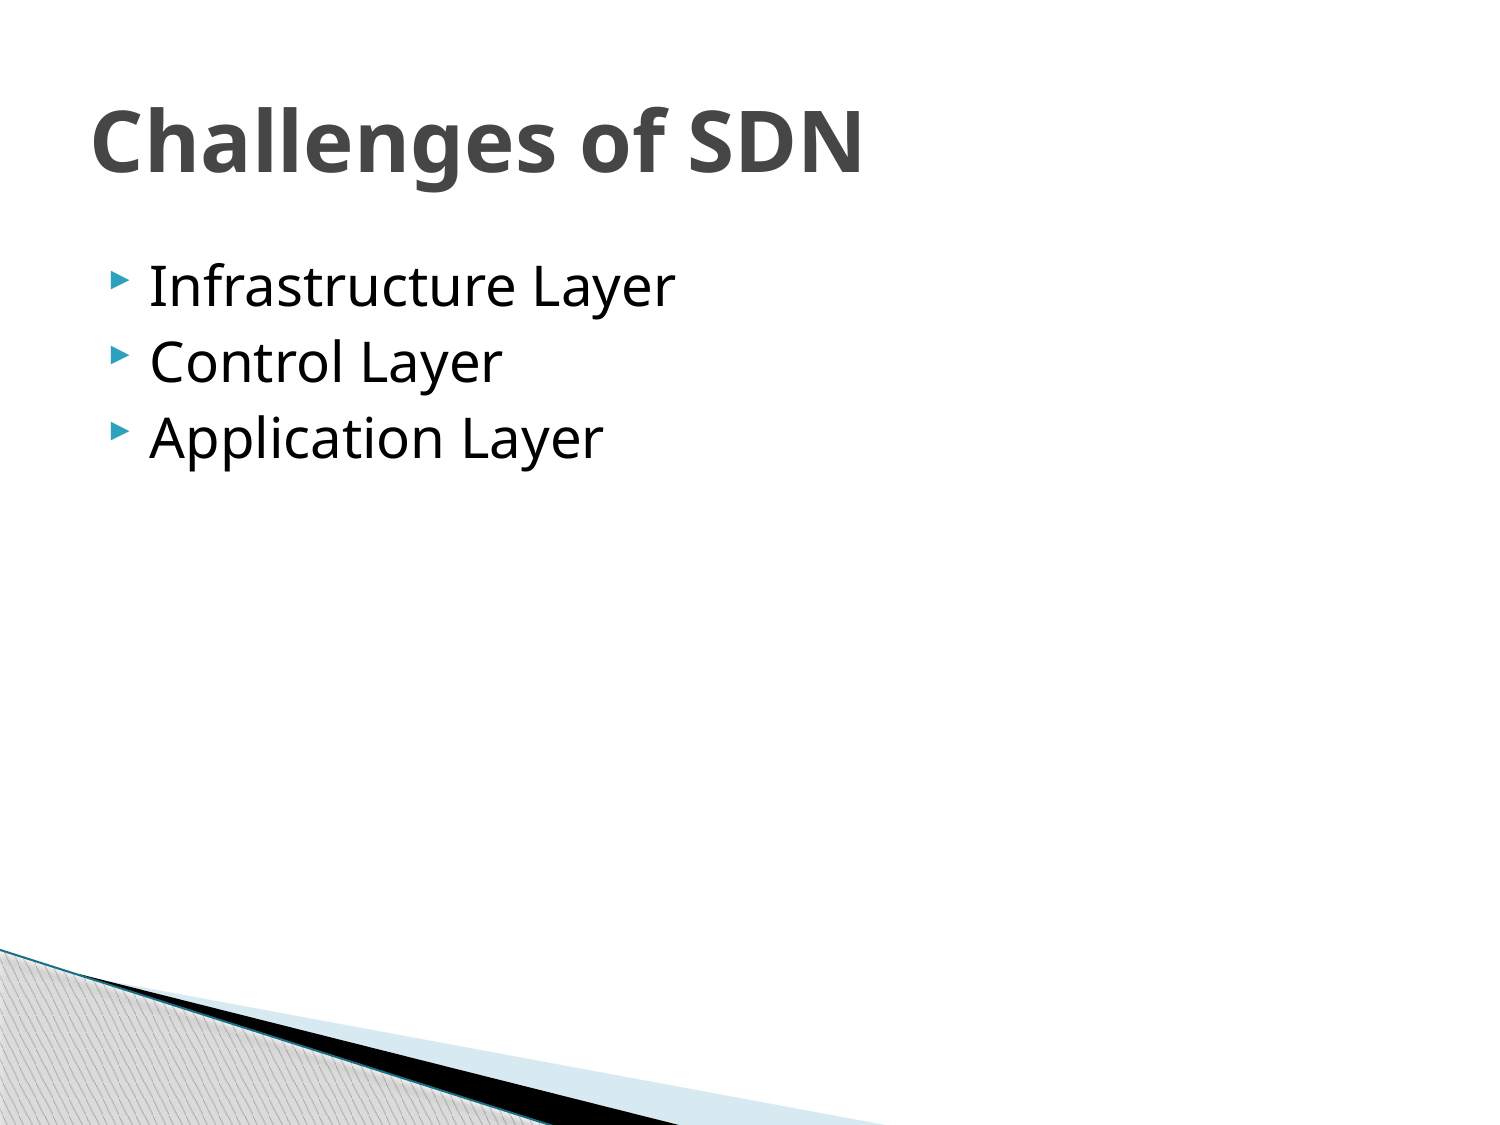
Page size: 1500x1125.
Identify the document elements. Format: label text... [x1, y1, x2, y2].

title Challenges of SDN [75, 45, 1425, 233]
list Infrastructure Layer Control Layer Application Layer [75, 243, 1425, 986]
